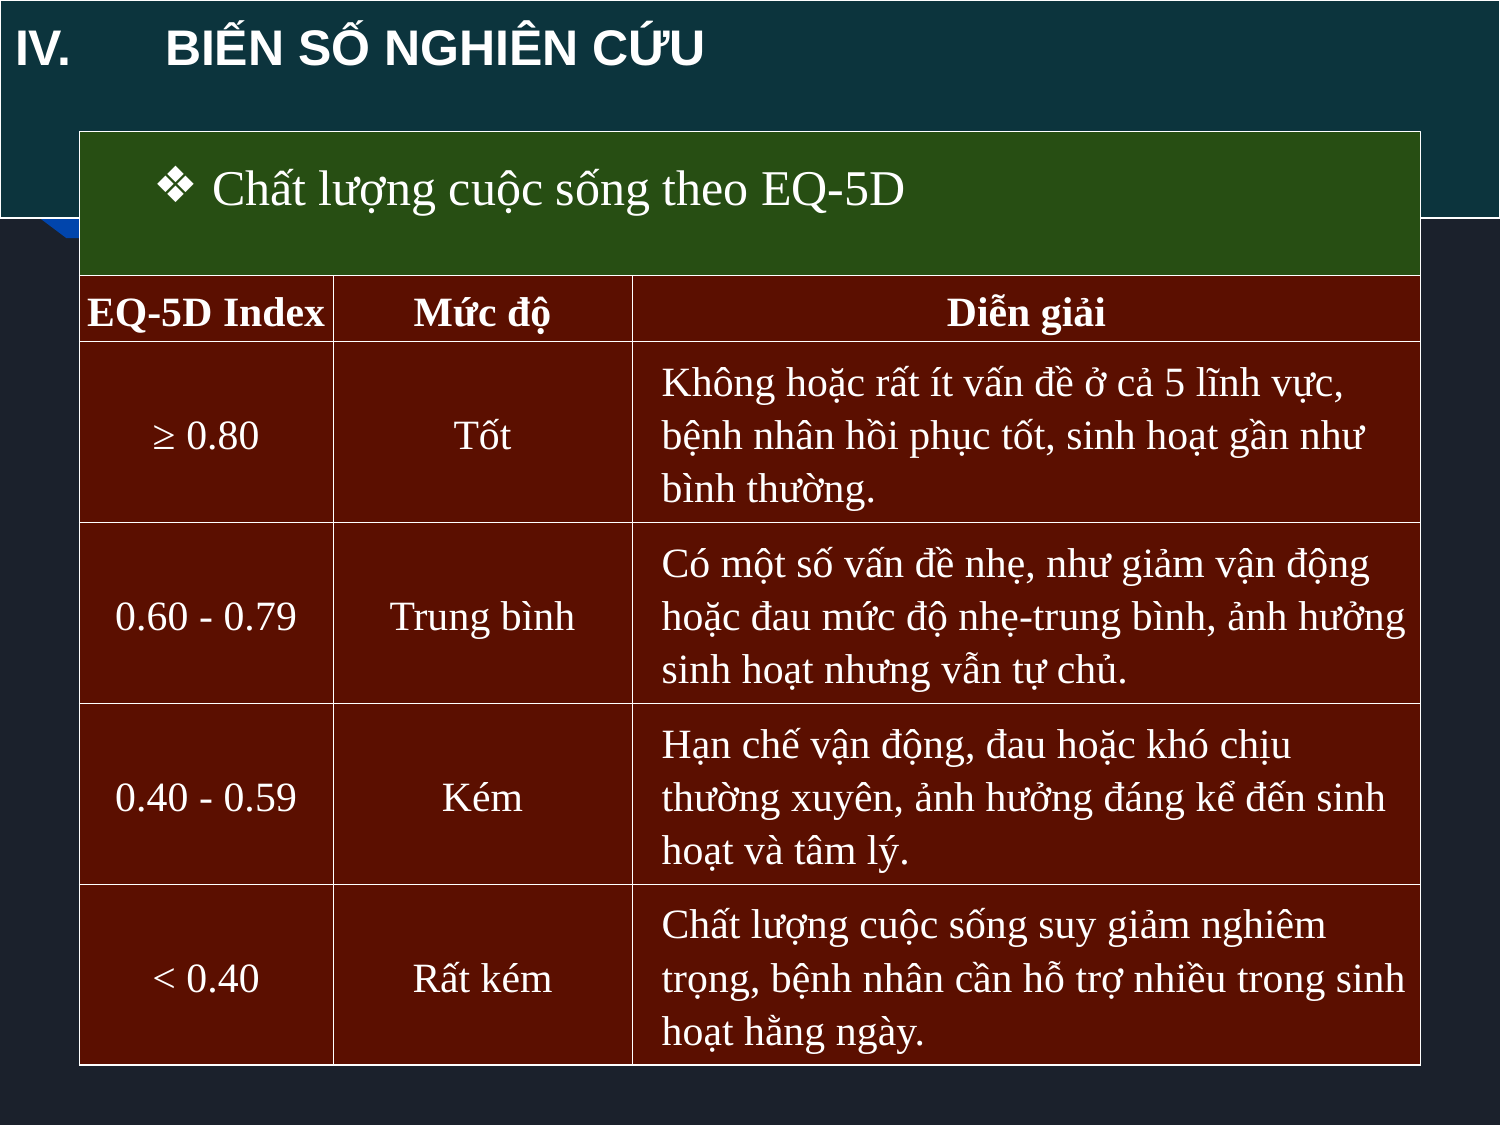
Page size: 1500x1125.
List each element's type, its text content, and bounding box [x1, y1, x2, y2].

table_cell < 0.40 [80, 885, 333, 1064]
table_cell 0.40 - 0.59 [80, 704, 333, 884]
title Chất lượng cuộc sống theo EQ-5D [79, 131, 1421, 275]
table_cell Kém [334, 704, 632, 884]
table_header EQ-5D Index [80, 276, 333, 341]
table_cell 0.60 - 0.79 [80, 523, 333, 703]
table_header Diễn giải [633, 276, 1420, 341]
table_cell ≥ 0.80 [80, 342, 333, 522]
table_cell Trung bình [334, 523, 632, 703]
table_cell Rất kém [334, 885, 632, 1064]
table_cell Hạn chế vận động, đau hoặc khó chịu thường xuyên, ảnh hưởng đáng kể đến sinh hoạt và tâm lý. [633, 704, 1420, 884]
title IV. BIẾN SỐ NGHIÊN CỨU [0, 0, 1500, 218]
table_cell Có một số vấn đề nhẹ, như giảm vận động hoặc đau mức độ nhẹ-trung bình, ảnh hưởng sinh hoạt nhưng vẫn tự chủ. [633, 523, 1420, 703]
table_header Mức độ [334, 276, 632, 341]
table_cell Không hoặc rất ít vấn đề ở cả 5 lĩnh vực, bệnh nhân hồi phục tốt, sinh hoạt gần như bình thường. [633, 342, 1420, 522]
table_cell Chất lượng cuộc sống suy giảm nghiêm trọng, bệnh nhân cần hỗ trợ nhiều trong sinh hoạt hằng ngày. [633, 885, 1420, 1064]
table_cell Tốt [334, 342, 632, 522]
